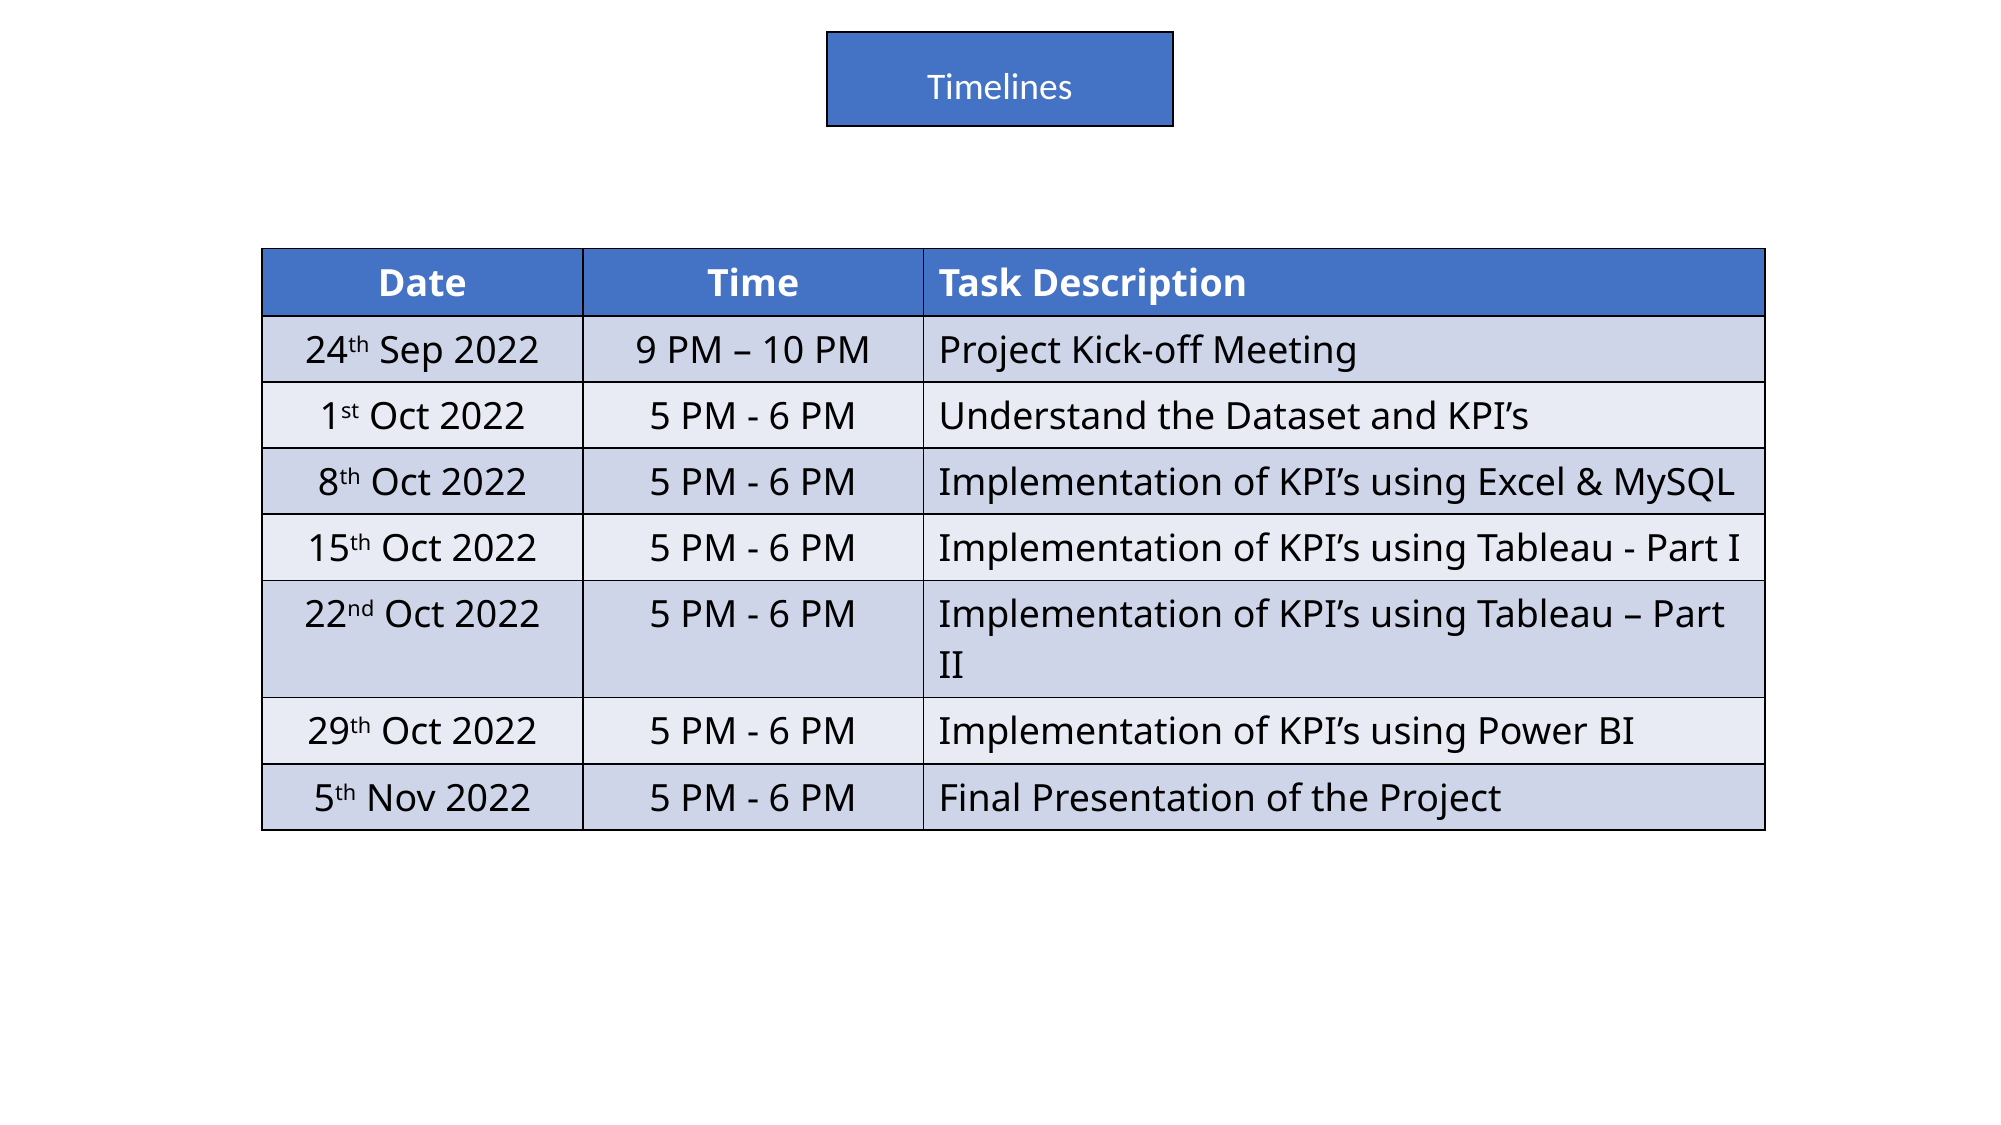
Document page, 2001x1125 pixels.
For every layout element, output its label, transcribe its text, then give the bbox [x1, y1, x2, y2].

text_box Timelines [826, 31, 1174, 127]
table_cell 29th Oct 2022 [263, 698, 582, 763]
table_cell Implementation of KPI’s using Power BI [924, 698, 1764, 763]
table_cell 5 PM - 6 PM [584, 765, 923, 829]
table_cell Implementation of KPI’s using Tableau - Part I [924, 515, 1764, 580]
table_cell 5 PM - 6 PM [584, 515, 923, 580]
table_cell 22nd Oct 2022 [263, 581, 582, 697]
table_cell Final Presentation of the Project [924, 765, 1764, 829]
table_cell 1st Oct 2022 [263, 383, 582, 447]
table_header Time [584, 249, 923, 315]
table_cell 24th Sep 2022 [263, 317, 582, 381]
table_cell 5th Nov 2022 [263, 765, 582, 829]
table_cell 15th Oct 2022 [263, 515, 582, 580]
table_cell 5 PM - 6 PM [584, 698, 923, 763]
table_cell 8th Oct 2022 [263, 449, 582, 513]
table_cell Implementation of KPI’s using Tableau – Part II [924, 581, 1764, 697]
table_cell 9 PM – 10 PM [584, 317, 923, 381]
table_header Task Description [924, 249, 1764, 315]
table_cell Understand the Dataset and KPI’s [924, 383, 1764, 447]
table_header Date [263, 249, 582, 315]
table_cell 5 PM - 6 PM [584, 449, 923, 513]
table_cell 5 PM - 6 PM [584, 581, 923, 697]
table_cell Project Kick-off Meeting [924, 317, 1764, 381]
table_cell Implementation of KPI’s using Excel & MySQL [924, 449, 1764, 513]
table_cell 5 PM - 6 PM [584, 383, 923, 447]
